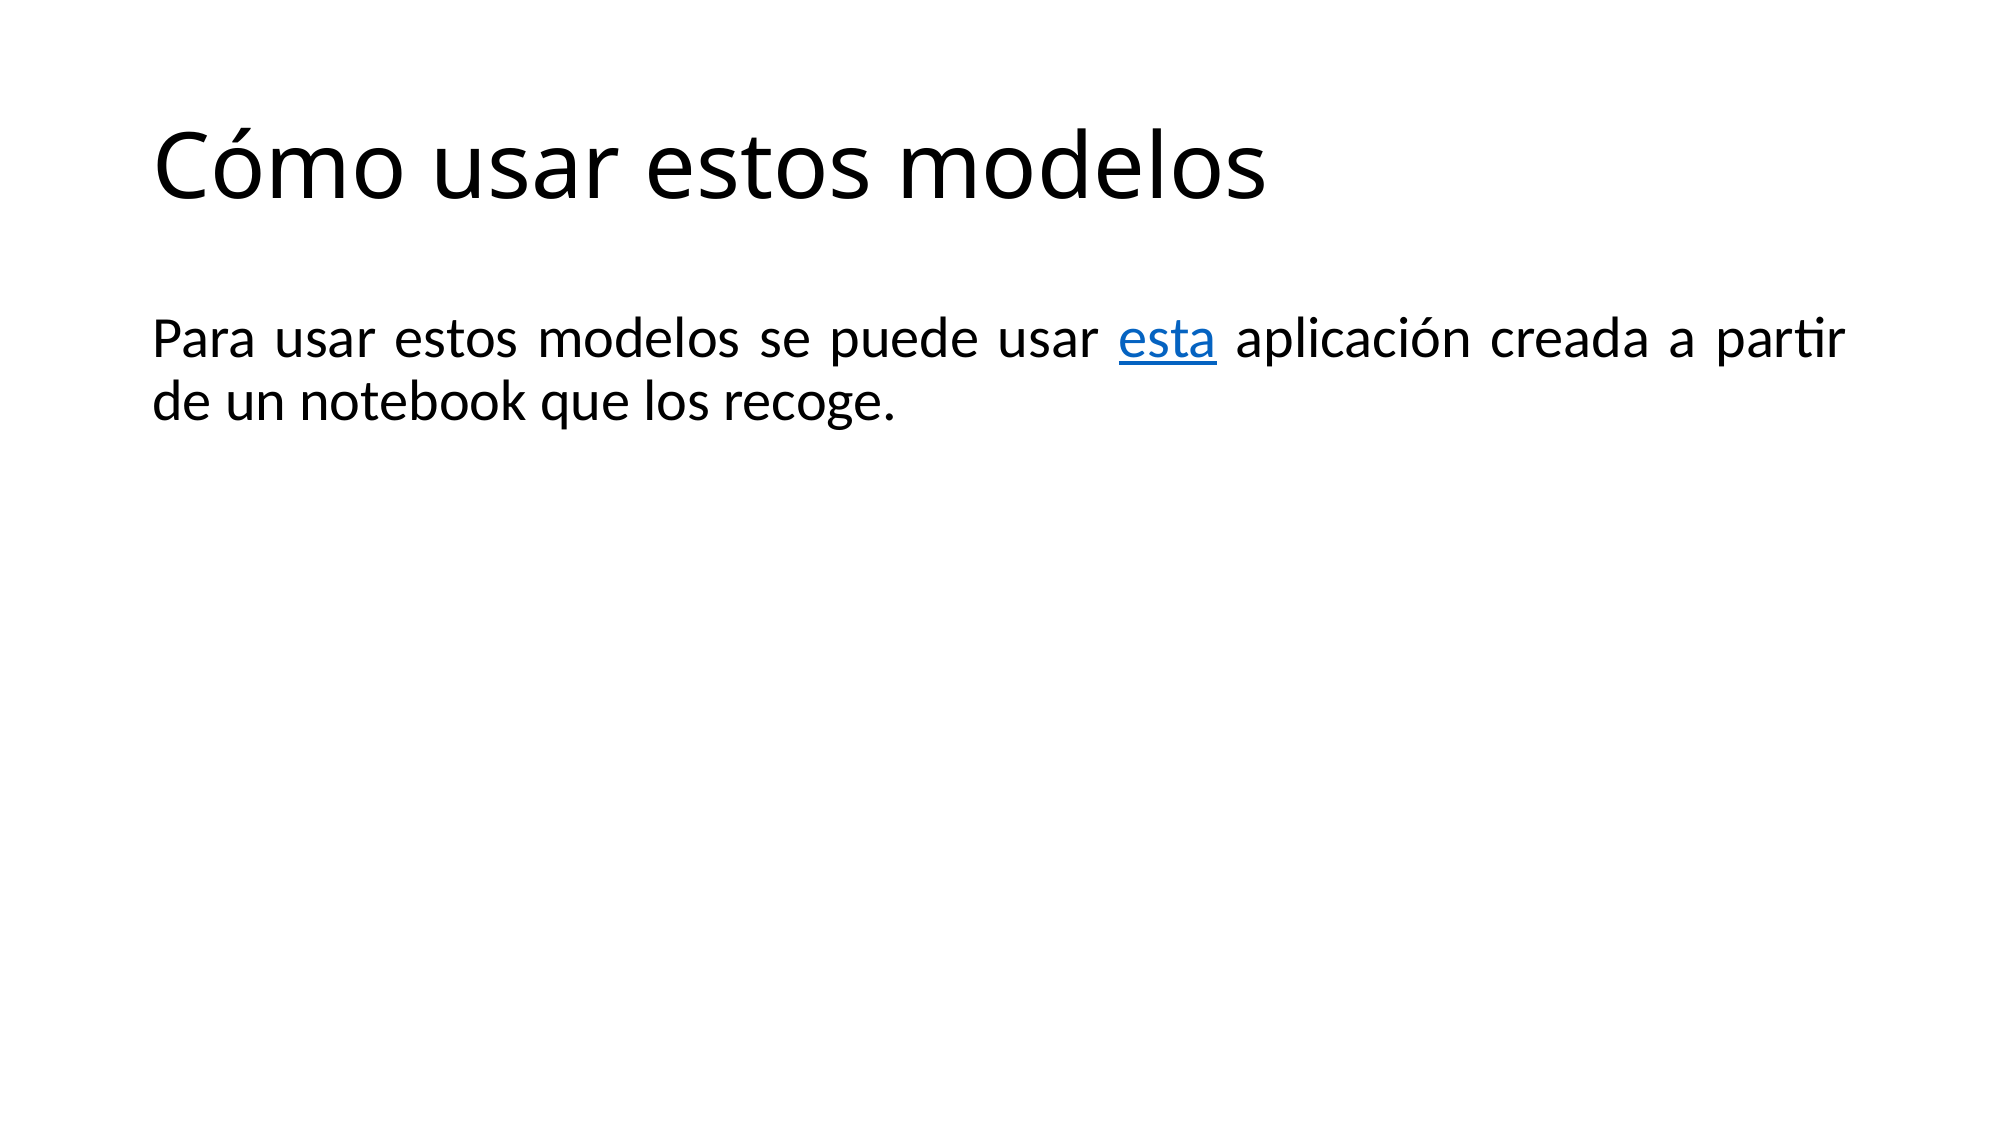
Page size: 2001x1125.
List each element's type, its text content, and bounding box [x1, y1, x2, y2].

list Para usar estos modelos se puede usar esta aplicación creada a partir de un notebook que los recoge. Link: https://github.com/ruescog/ImagenesAntiguas URL: /voila/render/Aplicación.ipynb [137, 299, 1863, 1014]
title Cómo usar estos modelos [137, 59, 1863, 278]
